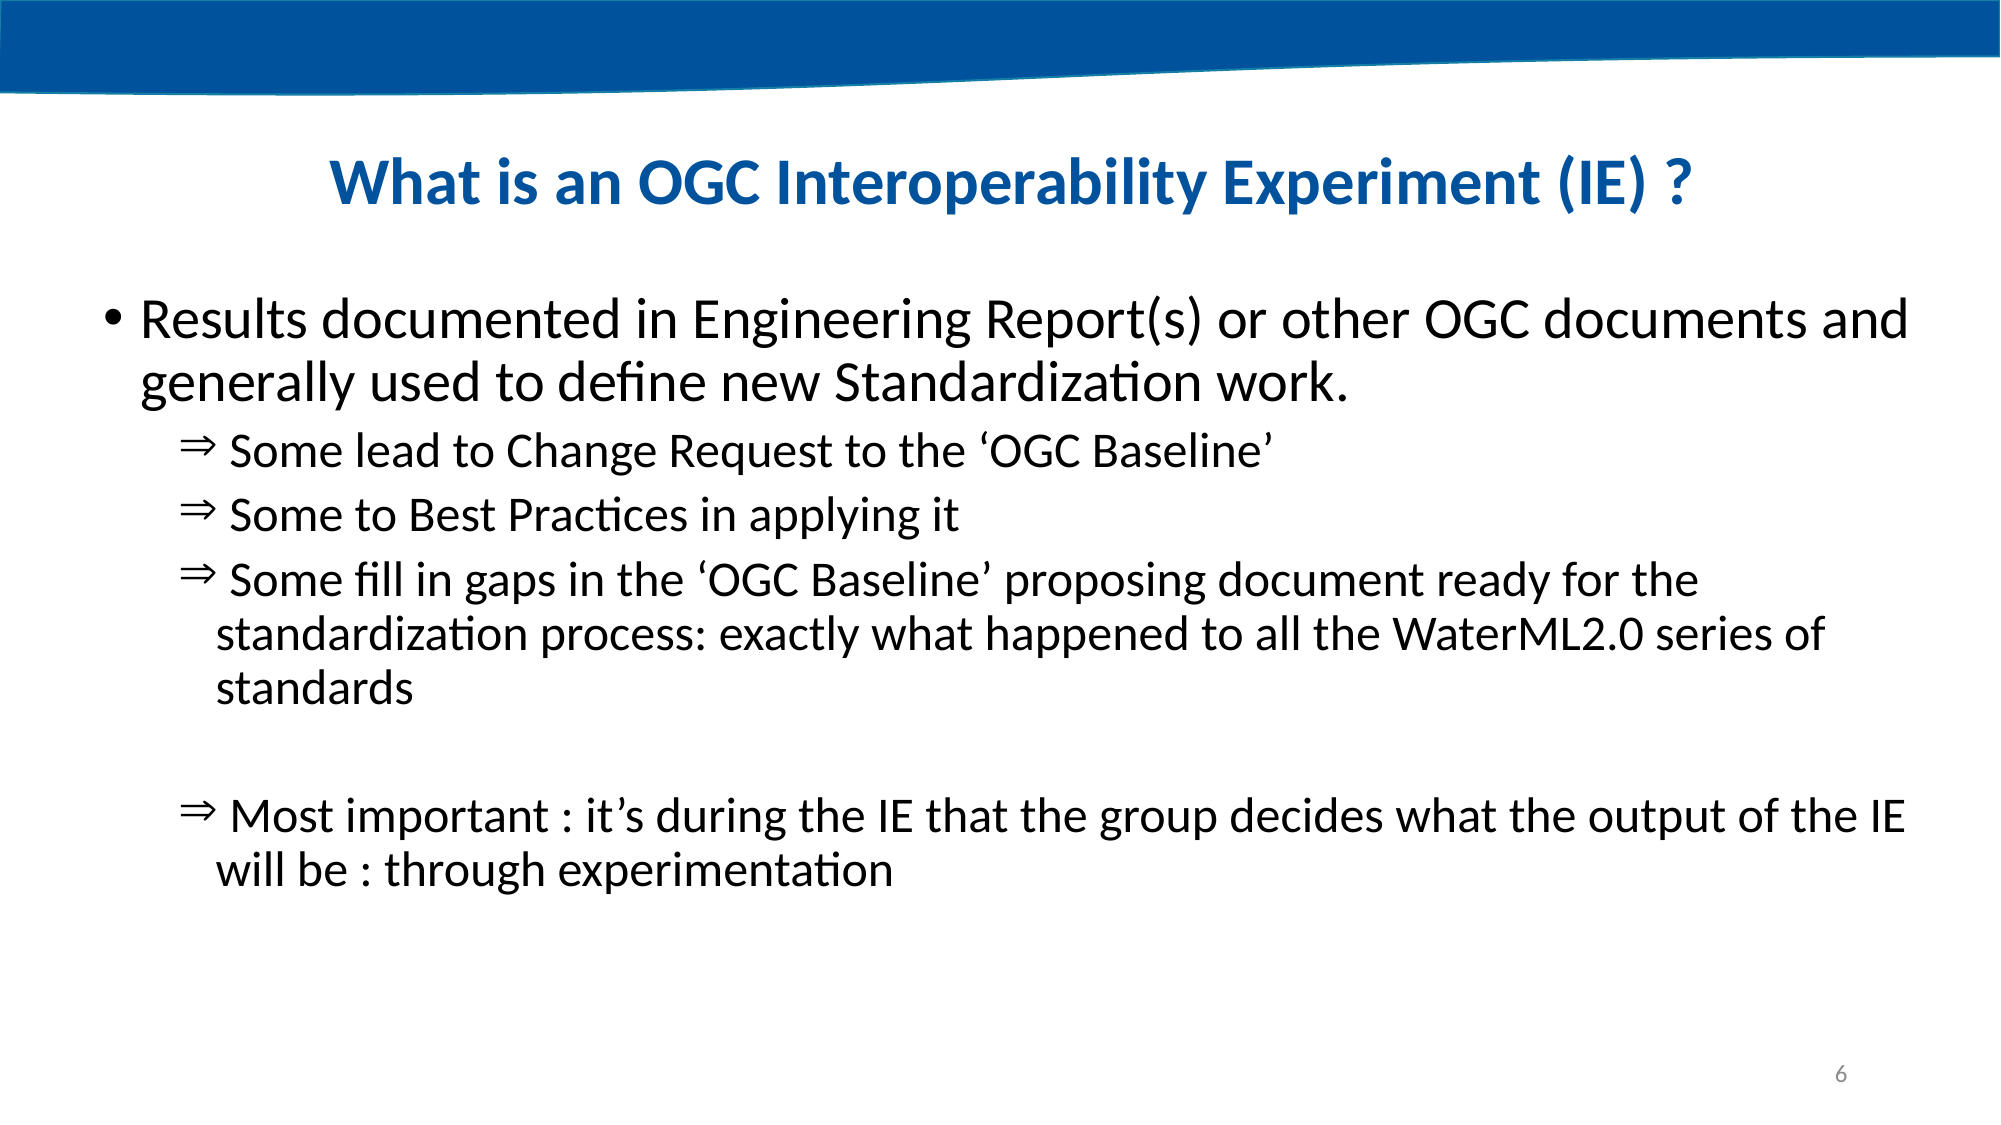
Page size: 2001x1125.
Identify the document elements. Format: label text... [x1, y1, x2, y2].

text_box [0, 0, 2000, 95]
text_box Results documented in Engineering Report(s) or other OGC documents and generally used to define new Standardization work. Some lead to Change Request to the ‘OGC Baseline’ Some to Best Practices in applying it Some fill in gaps in the ‘OGC Baseline’ proposing document ready for the standardization process: exactly what happened to all the WaterML2.0 series of standards Most important : it’s during the IE that the group decides what the output of the IE will be : through experimentation [88, 280, 1973, 657]
text_box What is an OGC Interoperability Experiment (IE) ? [69, 130, 1955, 226]
slide_number 6 [1412, 1042, 1863, 1103]
